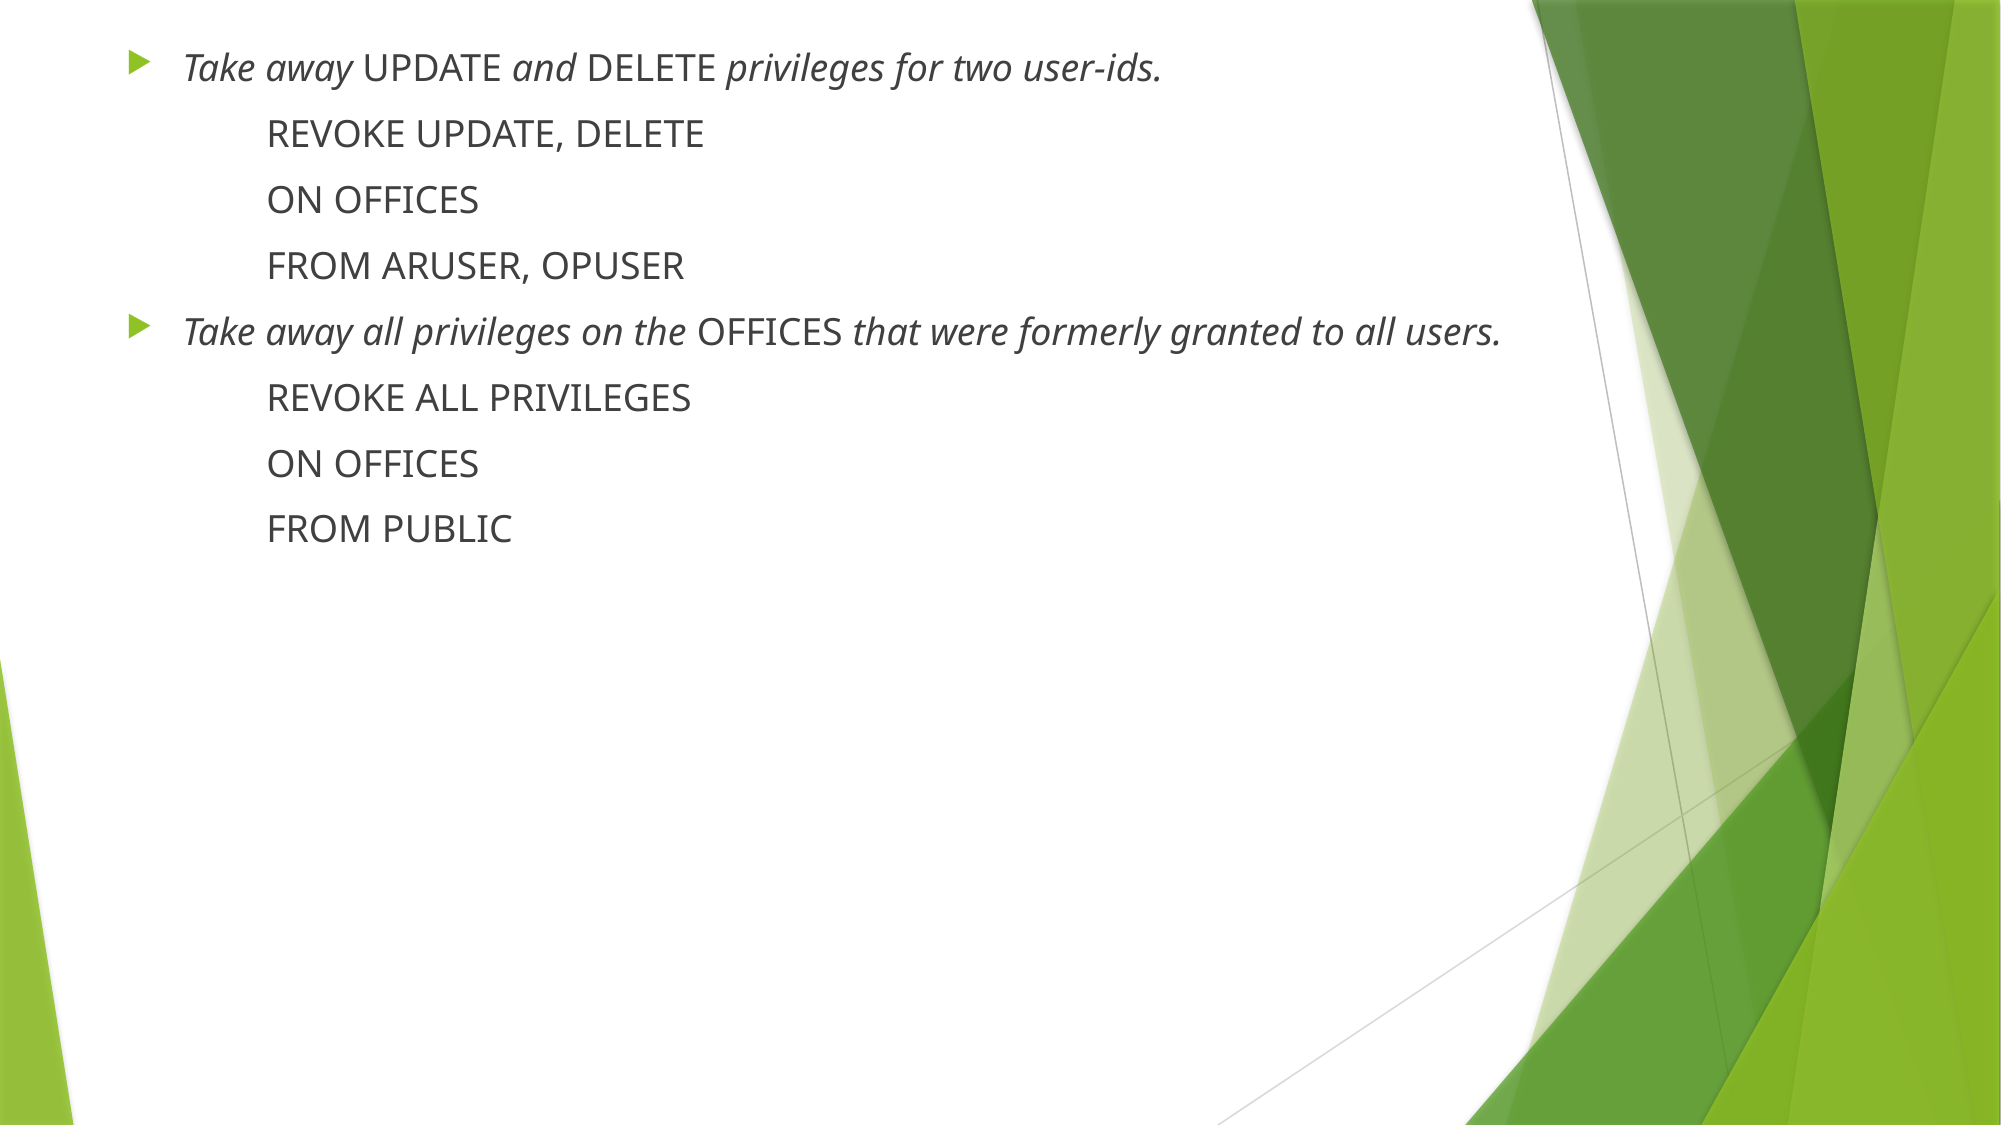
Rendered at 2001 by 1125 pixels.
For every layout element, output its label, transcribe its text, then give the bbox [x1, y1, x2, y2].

list Take away UPDATE and DELETE privileges for two user-ids. REVOKE UPDATE, DELETE ON OFFICES FROM ARUSER, OPUSER Take away all privileges on the OFFICES that were formerly granted to all users. REVOKE ALL PRIVILEGES ON OFFICES FROM PUBLIC [111, 36, 1522, 992]
